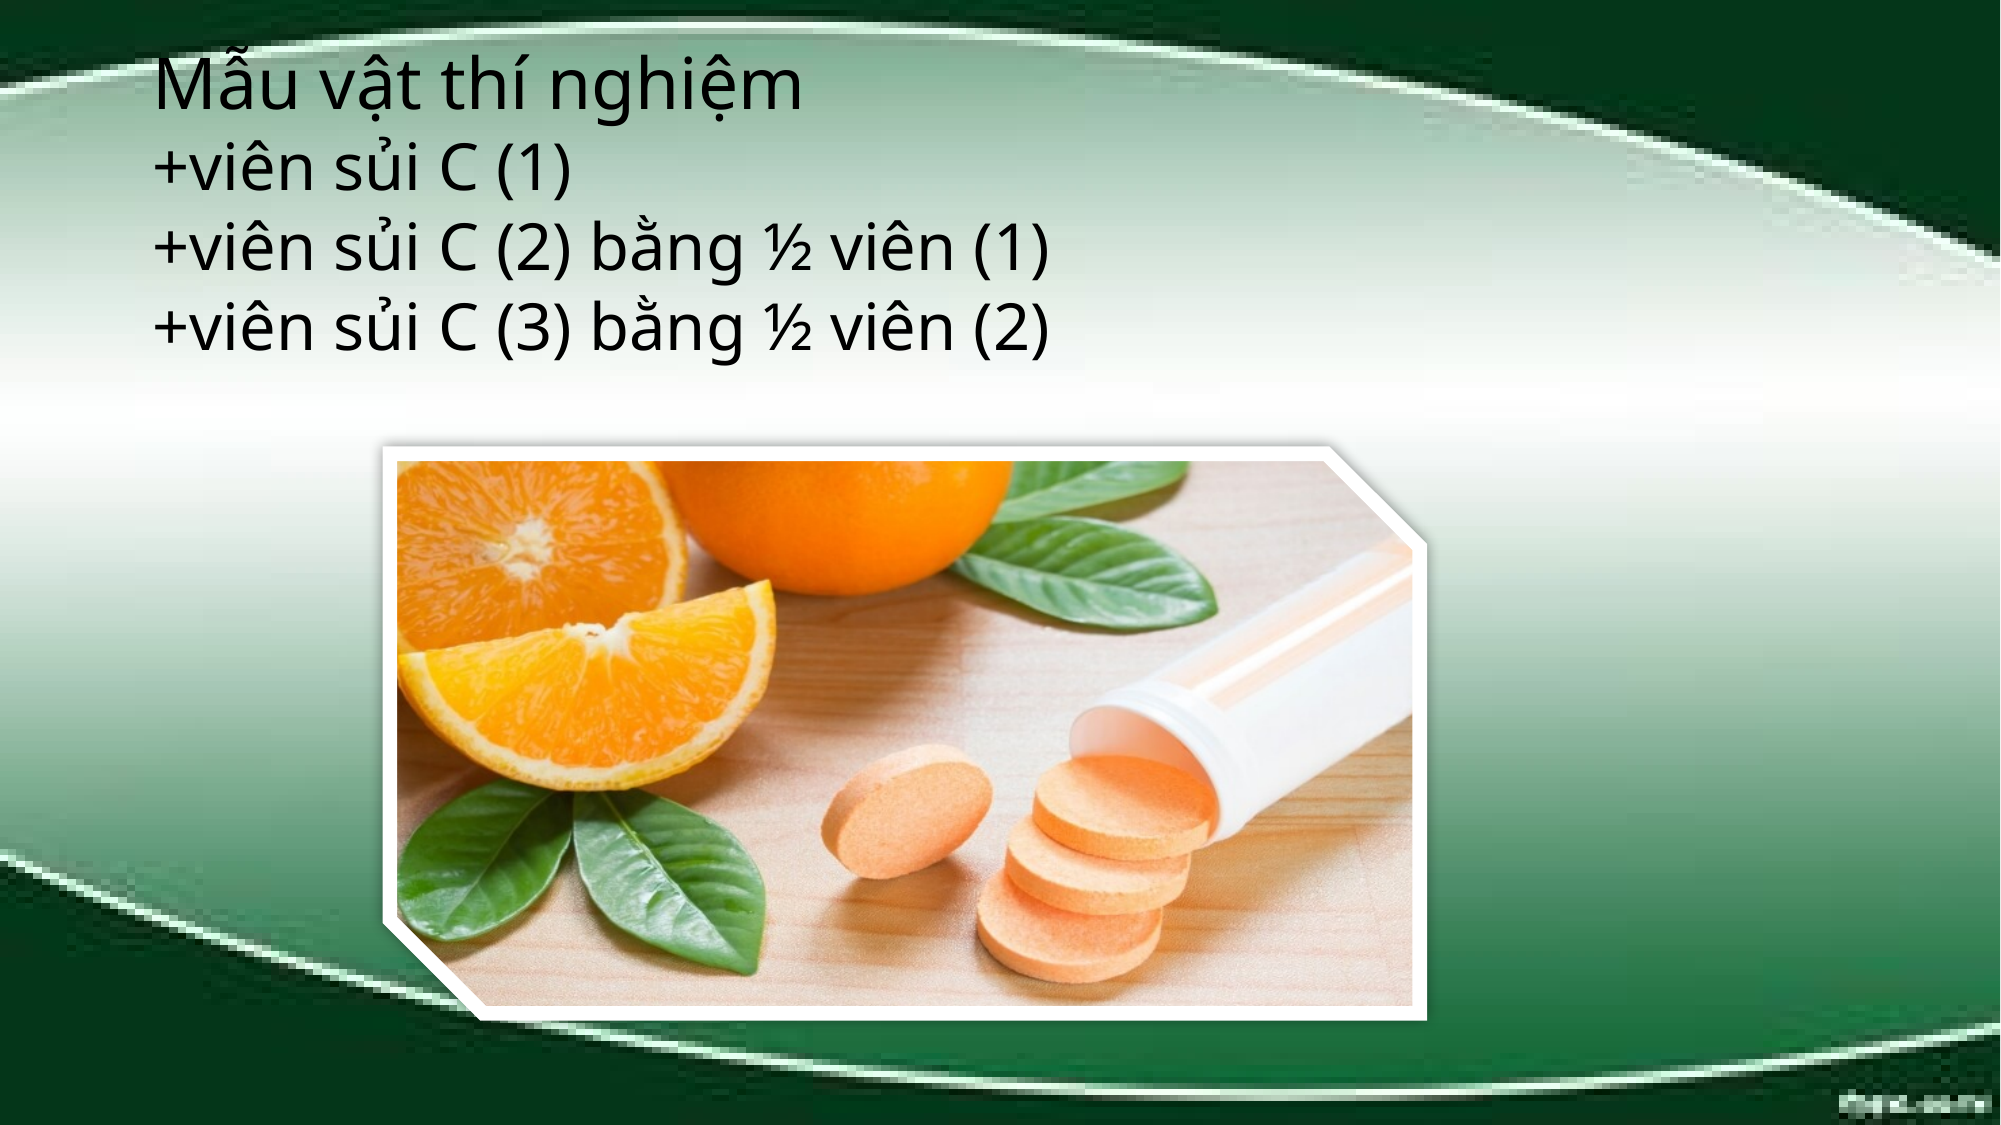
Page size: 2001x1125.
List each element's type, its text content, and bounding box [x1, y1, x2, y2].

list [389, 453, 1420, 1014]
picture [0, 0, 2001, 1125]
title Mẫu vật thí nghiệm +viên sủi C (1) +viên sủi C (2) bằng ½ viên (1) +viên sủi C (3) bằng ½ viên (2) [137, 29, 1863, 482]
